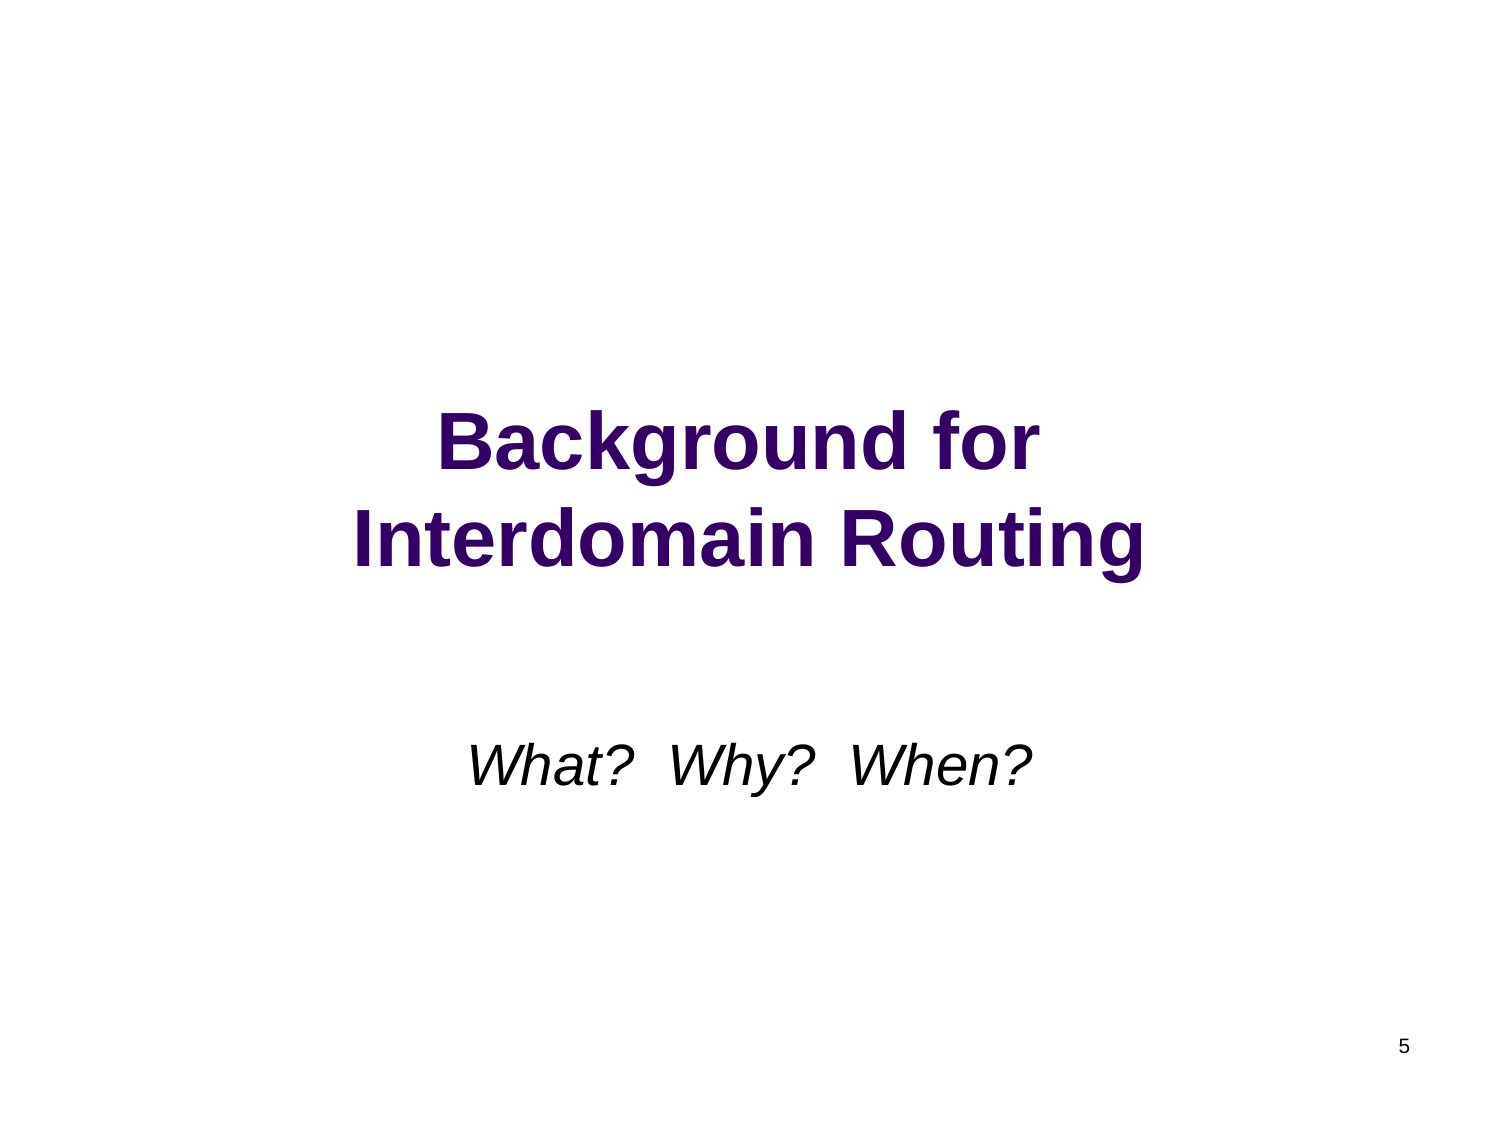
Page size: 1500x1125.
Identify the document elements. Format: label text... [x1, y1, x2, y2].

title Background for Interdomain Routing [112, 349, 1388, 591]
slide_number 5 [1074, 1024, 1426, 1101]
subtitle What? Why? When? [225, 637, 1275, 925]
